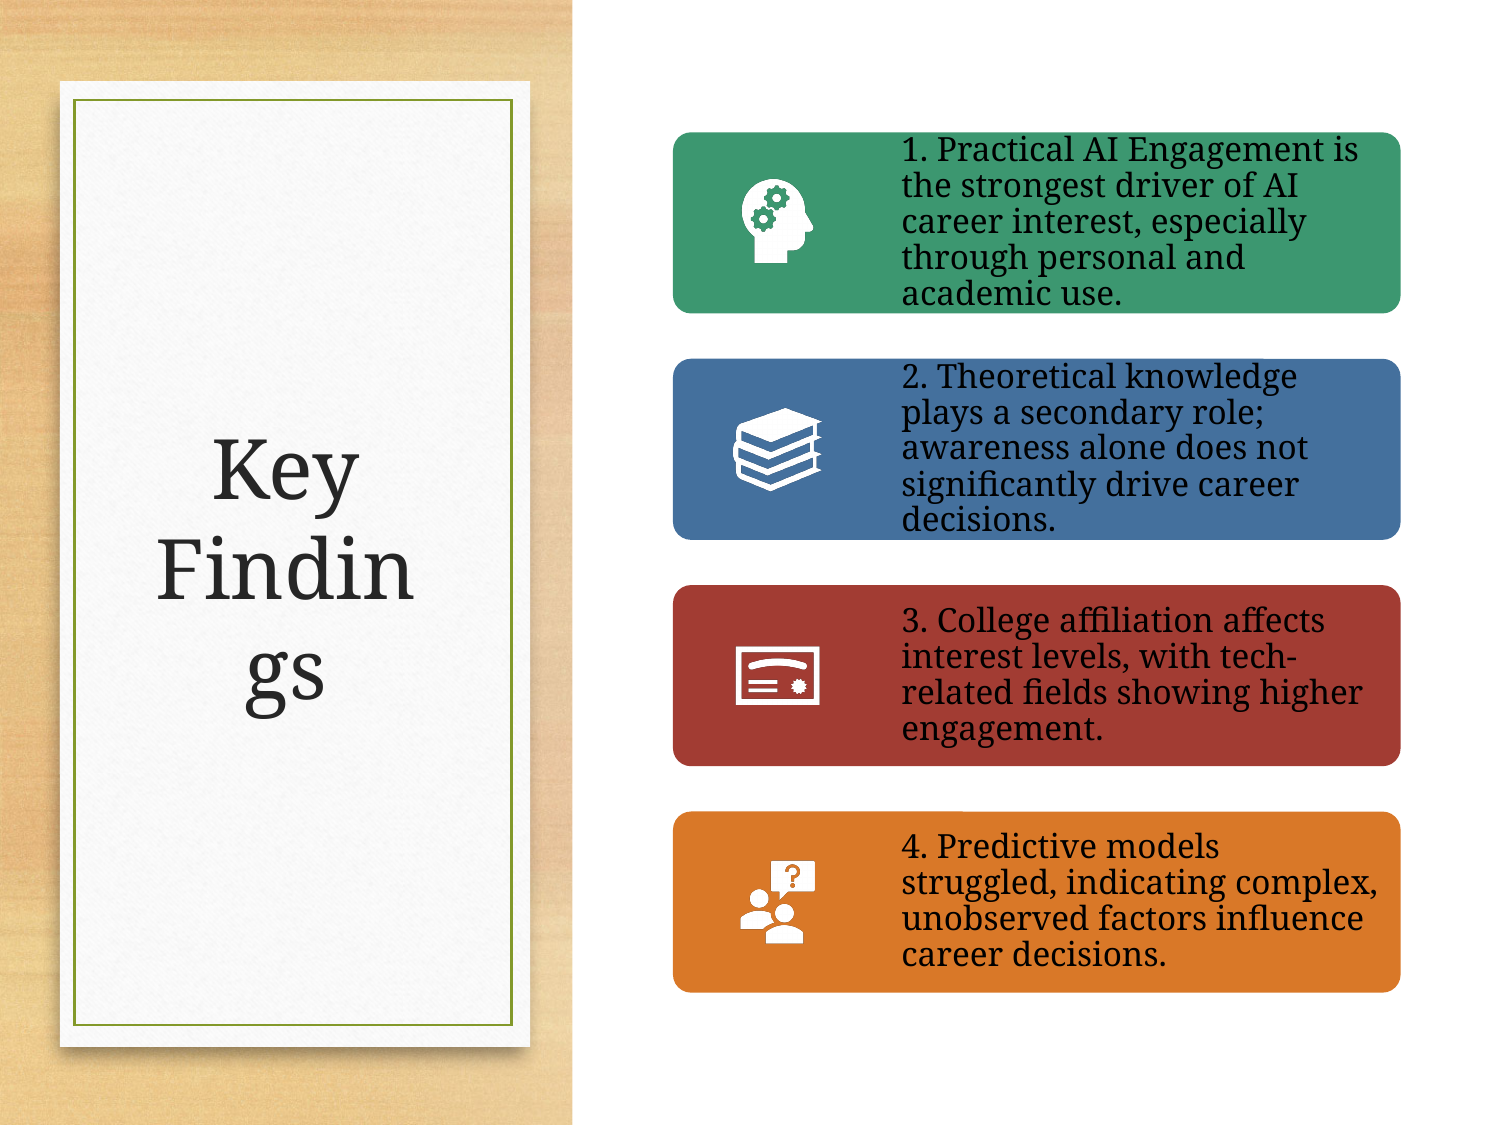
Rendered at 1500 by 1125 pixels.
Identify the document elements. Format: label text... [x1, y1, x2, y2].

text_box [0, 0, 571, 1125]
text_box [59, 80, 531, 1048]
text_box [74, 99, 512, 1026]
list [672, 131, 1401, 994]
text_box [571, 0, 1500, 1125]
title Key Findings [129, 173, 442, 960]
